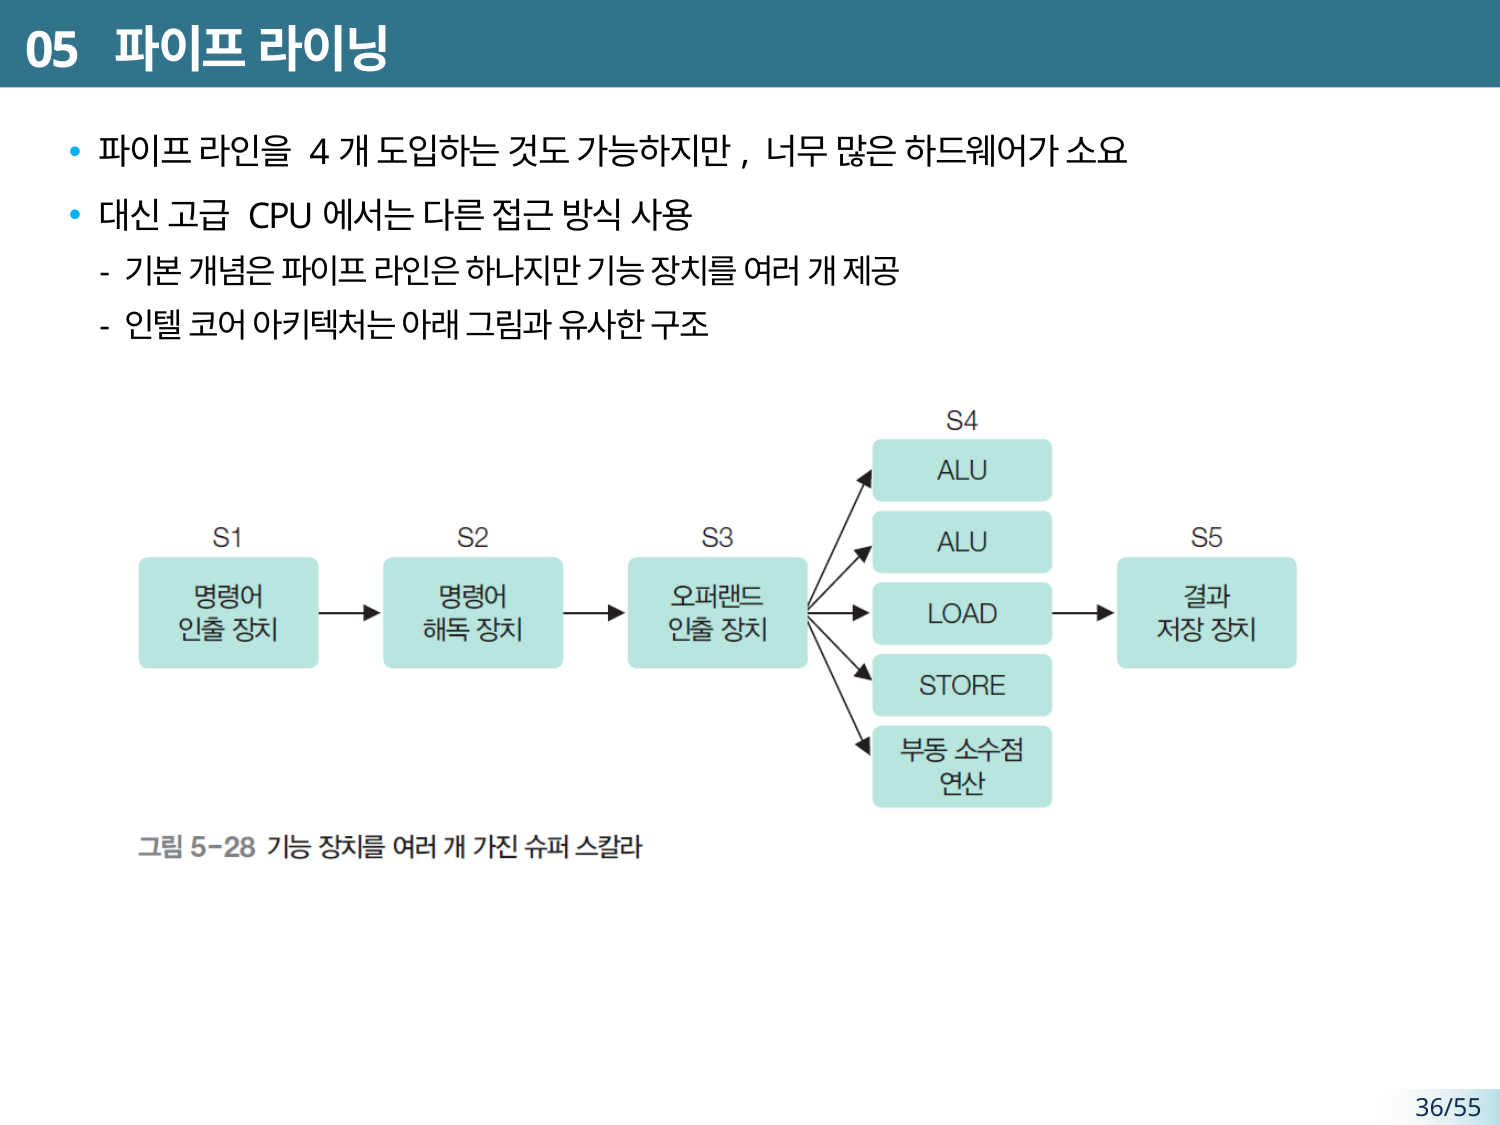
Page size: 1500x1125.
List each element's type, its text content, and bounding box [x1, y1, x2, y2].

text_box 파이프 라인을 4개 도입하는 것도 가능하지만, 너무 많은 하드웨어가 소요 대신 고급 CPU에서는 다른 접근 방식 사용 - 기본 개념은 파이프 라인은 하나지만 기능 장치를 여러 개 제공 - 인텔 코어 아키텍처는 아래 그림과 유사한 구조 [10, 113, 1481, 1044]
picture [126, 396, 1315, 867]
title 05 파이프 라이닝 [10, 8, 1288, 87]
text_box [110, 153, 1205, 177]
